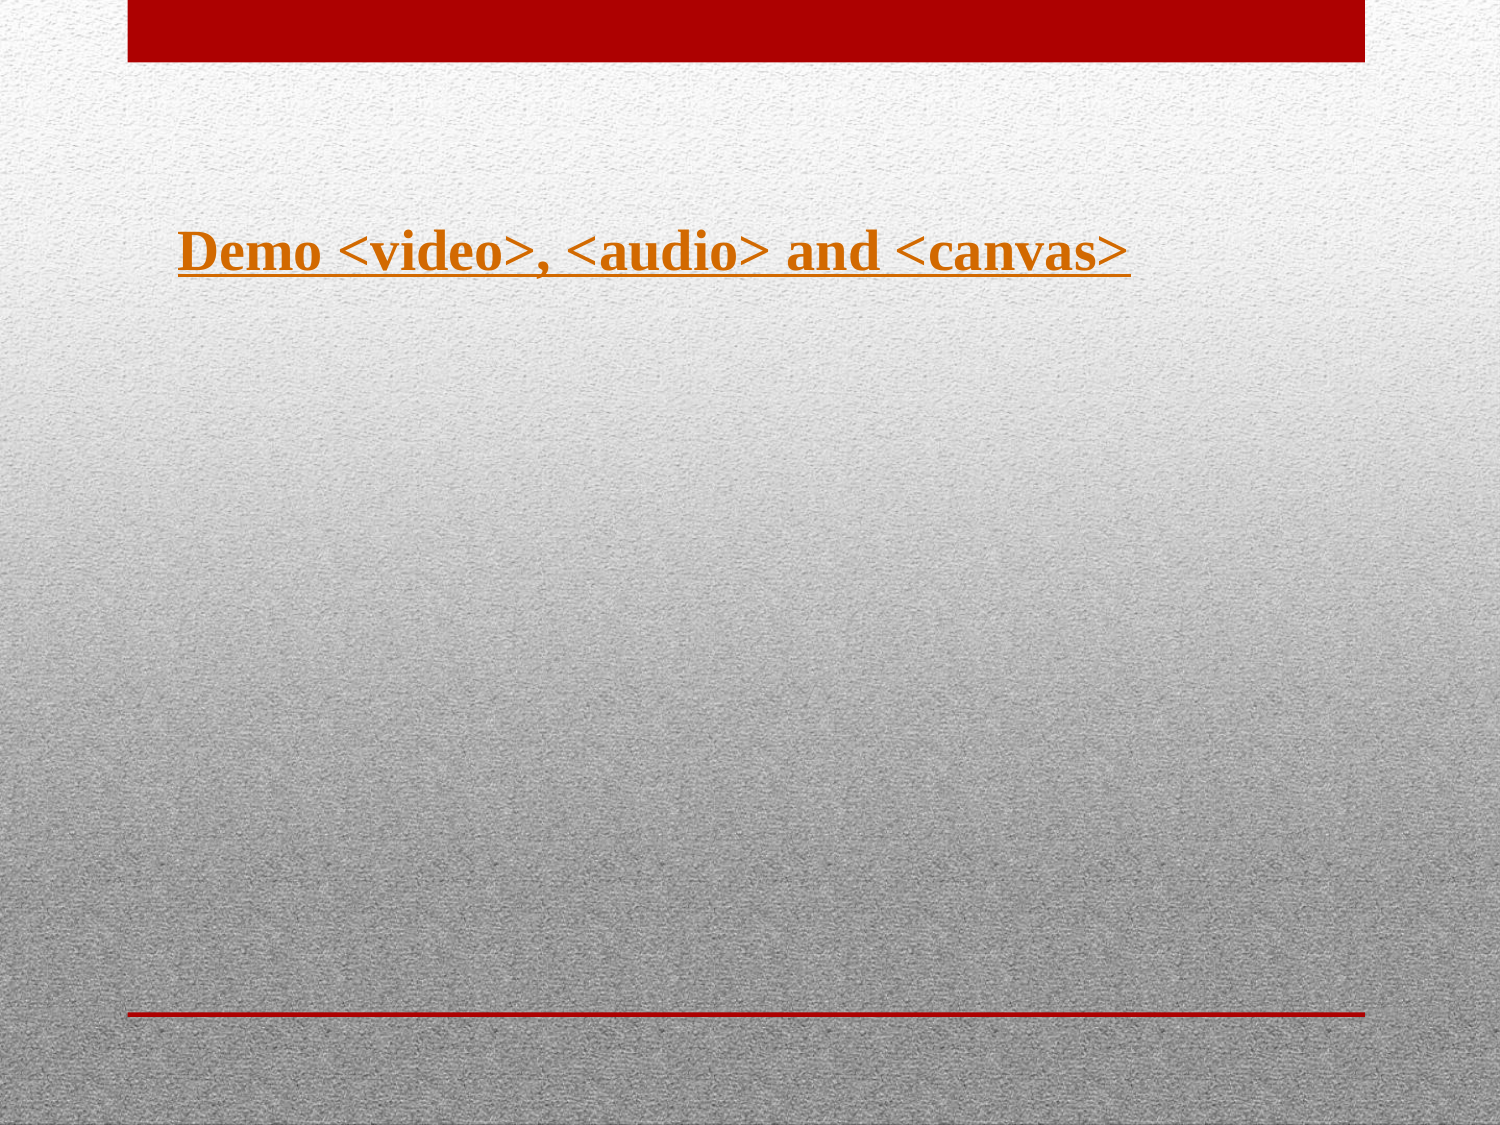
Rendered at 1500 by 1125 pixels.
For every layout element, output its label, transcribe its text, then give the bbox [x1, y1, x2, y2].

picture [0, 0, 1500, 1125]
title Demo <video>, <audio> and <canvas> [162, 212, 1415, 438]
